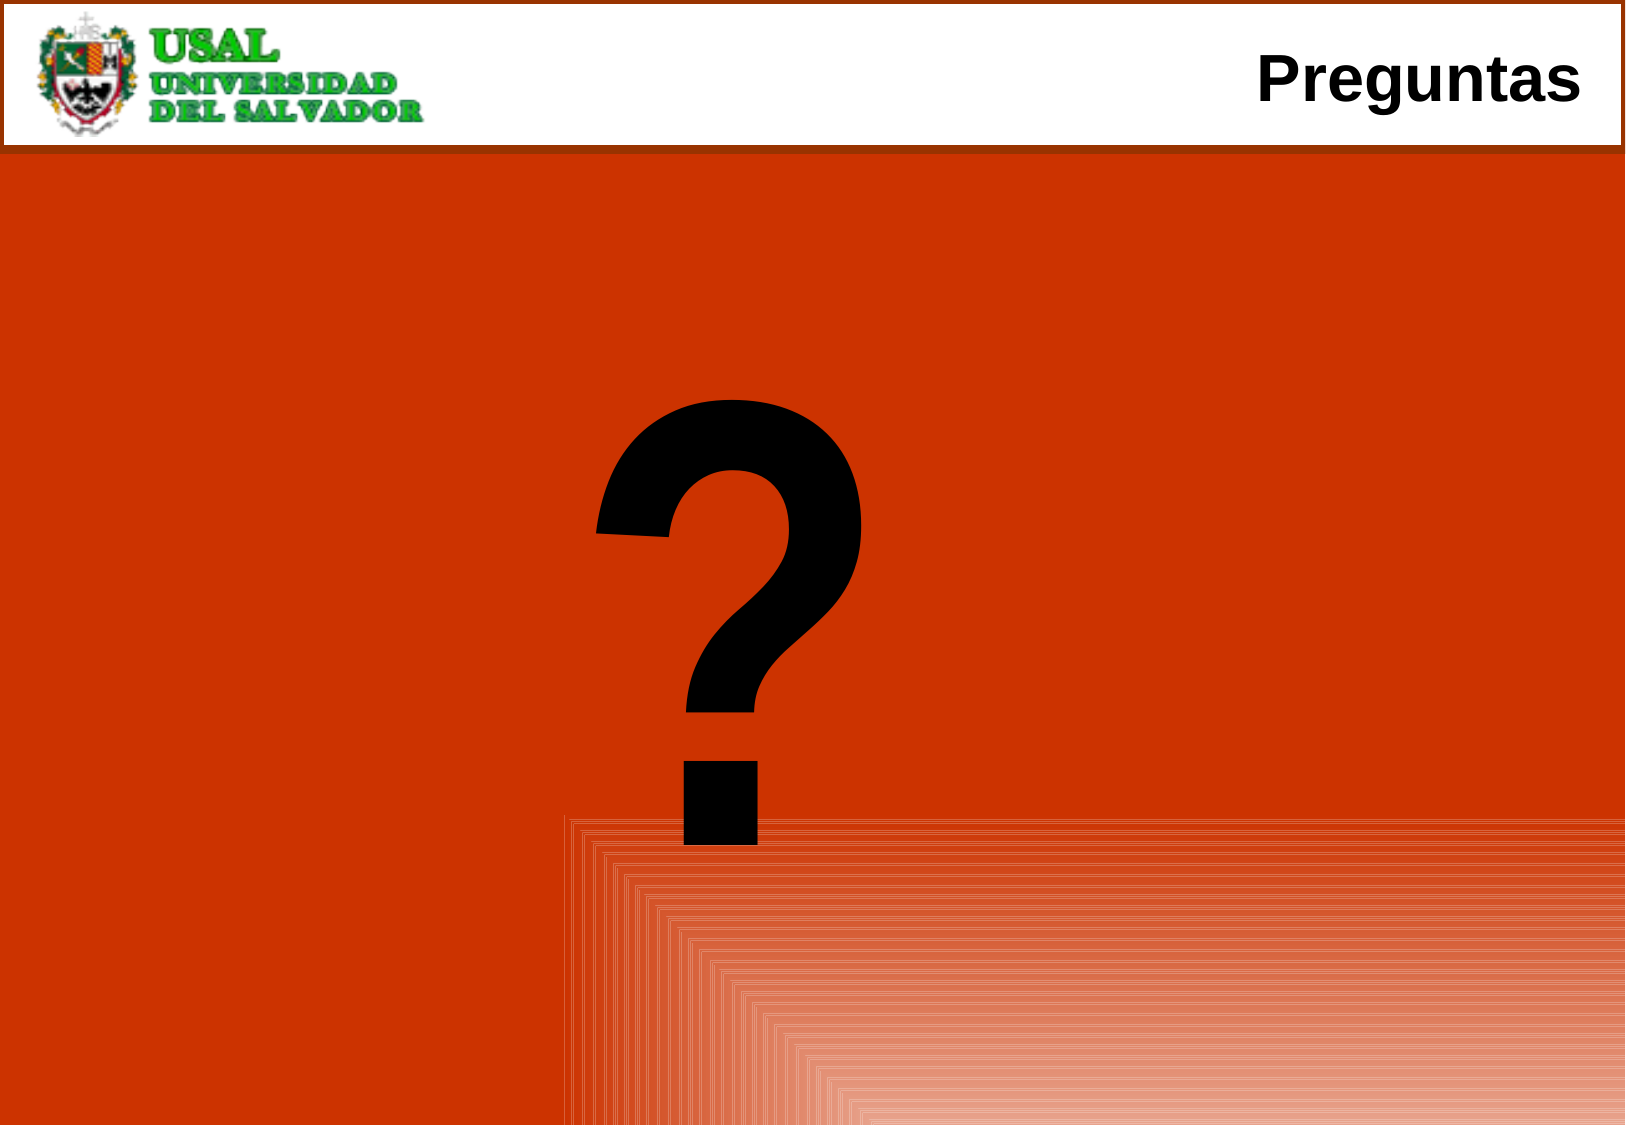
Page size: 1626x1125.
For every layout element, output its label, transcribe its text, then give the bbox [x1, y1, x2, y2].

list ? [121, 199, 1504, 1001]
picture [30, 10, 428, 137]
title Preguntas [510, 30, 1599, 119]
